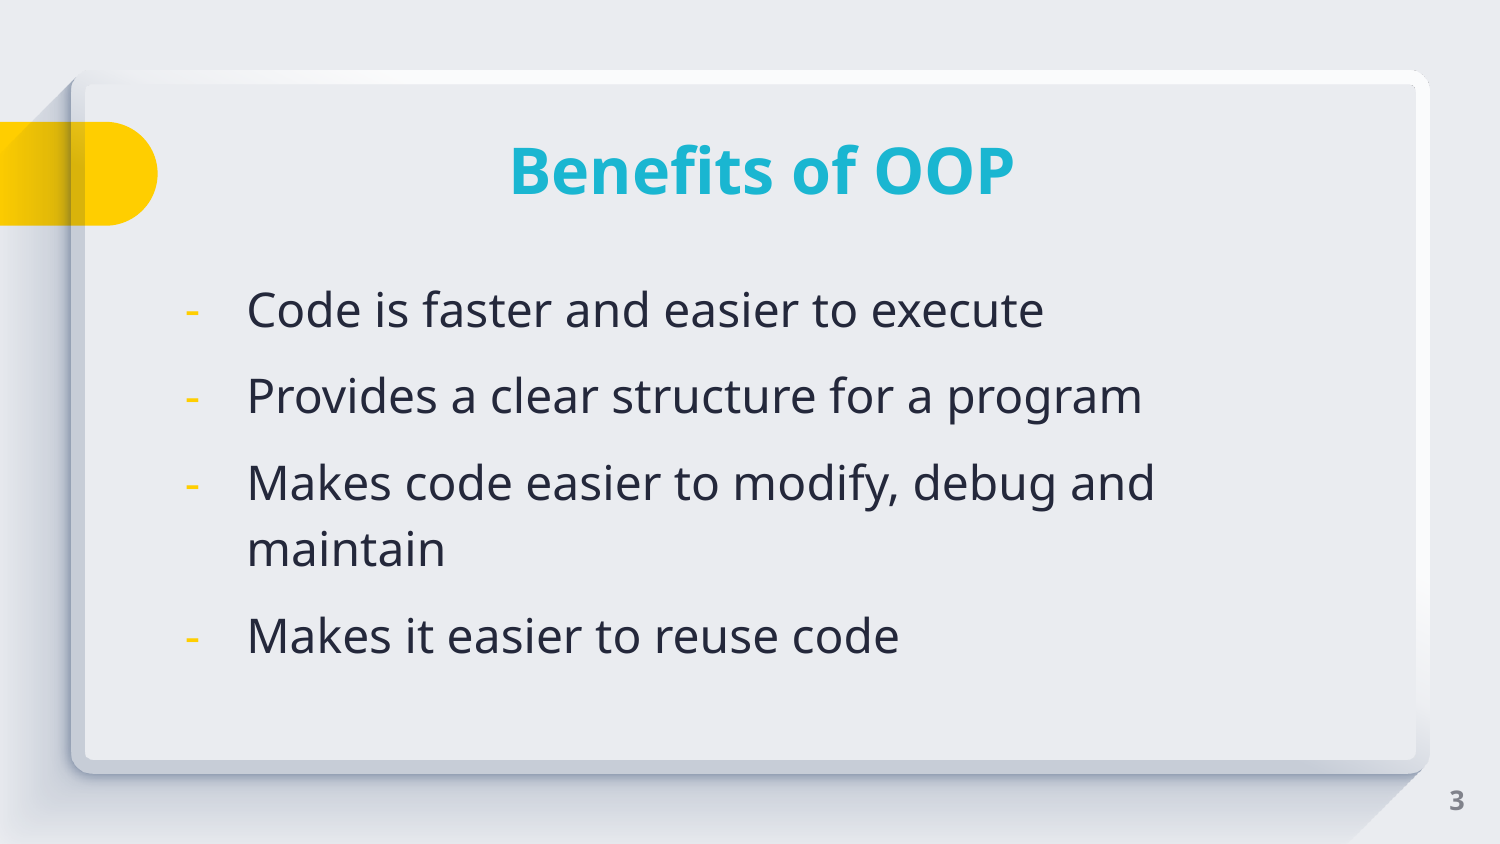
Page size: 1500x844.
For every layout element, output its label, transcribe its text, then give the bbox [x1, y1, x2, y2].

title Benefits of OOP [171, 121, 1354, 226]
list Code is faster and easier to execute Provides a clear structure for a program Makes code easier to modify, debug and maintain Makes it easier to reuse code [171, 240, 1354, 694]
slide_number ‹#› [1414, 759, 1500, 844]
picture [0, 0, 1500, 844]
